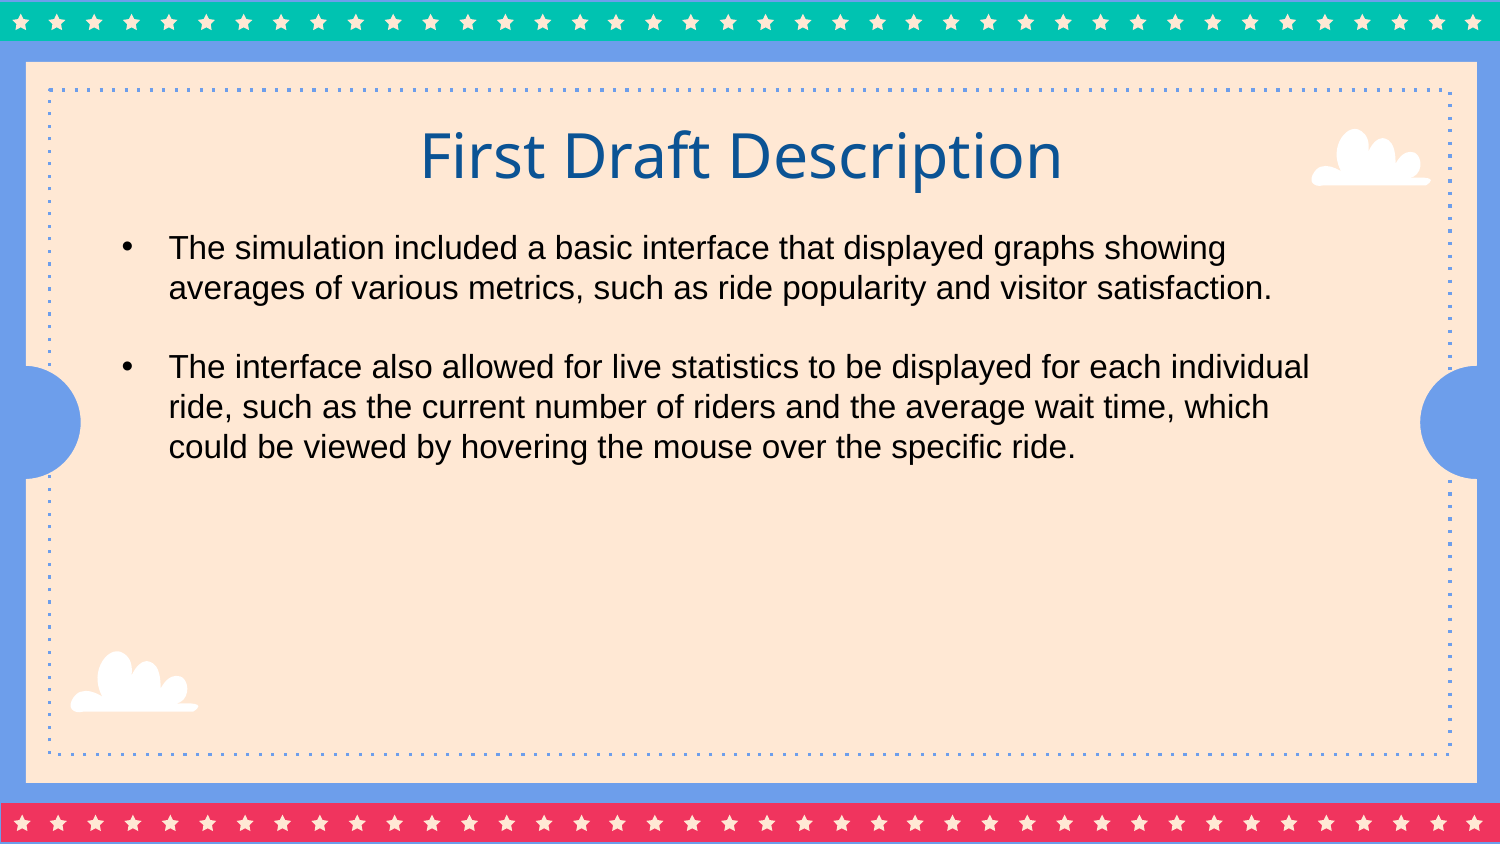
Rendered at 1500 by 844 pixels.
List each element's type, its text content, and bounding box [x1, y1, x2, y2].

title First Draft Description [118, 126, 1382, 180]
text_box [70, 651, 199, 713]
text_box The simulation included a basic interface that displayed graphs showing averages of various metrics, such as ride popularity and visitor satisfaction. The interface also allowed for live statistics to be displayed for each individual ride, such as the current number of riders and the average wait time, which could be viewed by hovering the mouse over the specific ride. [106, 218, 1371, 473]
text_box [1311, 128, 1431, 186]
